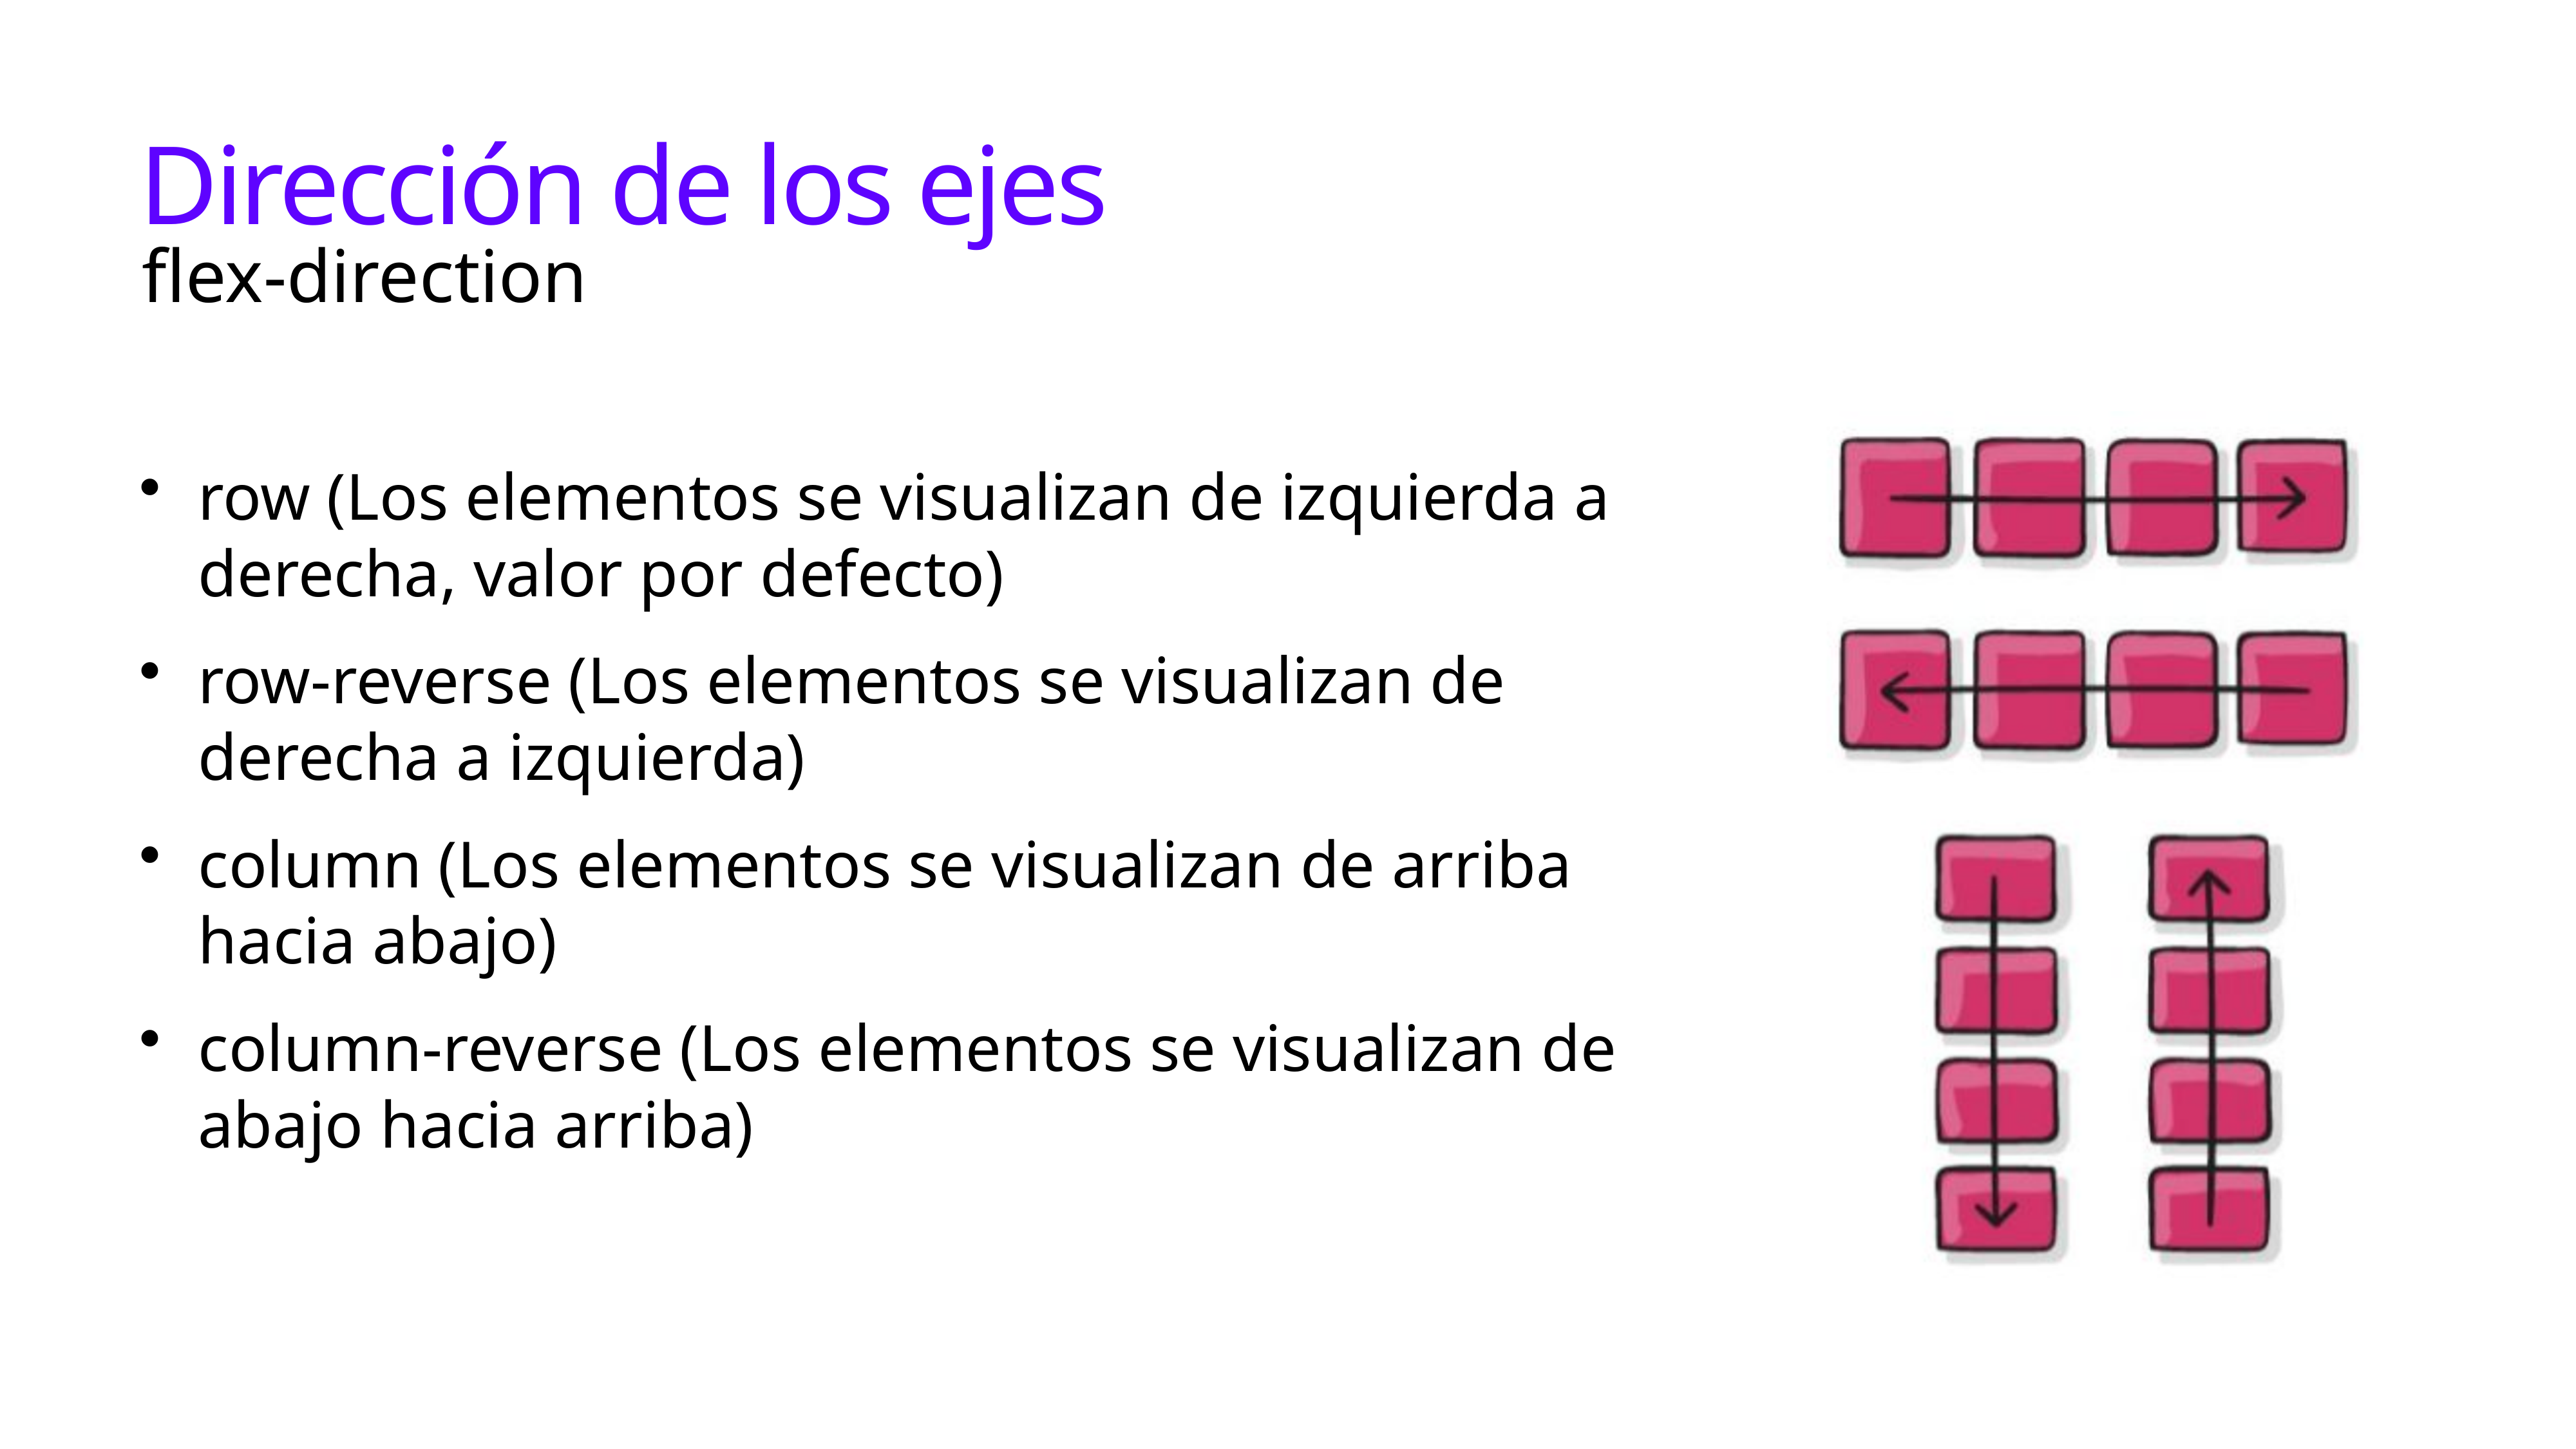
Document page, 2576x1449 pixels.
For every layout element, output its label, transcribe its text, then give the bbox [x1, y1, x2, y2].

list flex-direction [0, 223, 875, 332]
title Dirección de los ejes [113, 86, 1134, 251]
list row (Los elementos se visualizan de izquierda a derecha, valor por defecto) row-reverse (Los elementos se visualizan de derecha a izquierda) column (Los elementos se visualizan de arriba hacia abajo) column-reverse (Los elementos se visualizan de abajo hacia arriba) [133, 450, 1629, 1307]
picture [1779, 369, 2434, 1314]
